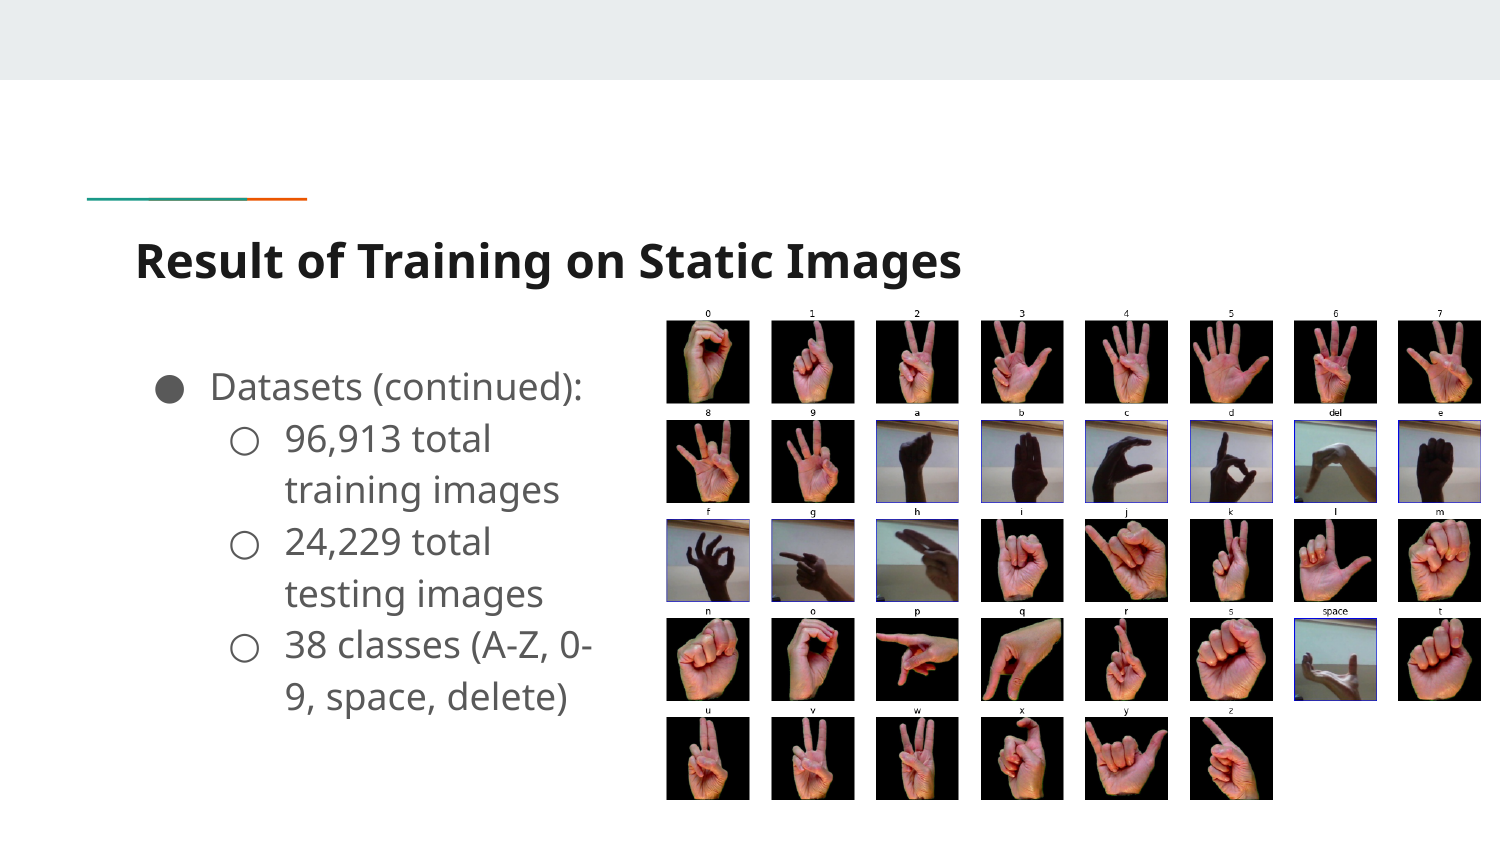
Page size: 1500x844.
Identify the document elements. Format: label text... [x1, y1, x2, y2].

title Result of Training on Static Images [119, 216, 1381, 305]
list Datasets (continued): 96,913 total training images 24,229 total testing images 38 classes (A-Z, 0-9, space, delete) [119, 341, 632, 805]
picture [661, 303, 1486, 805]
